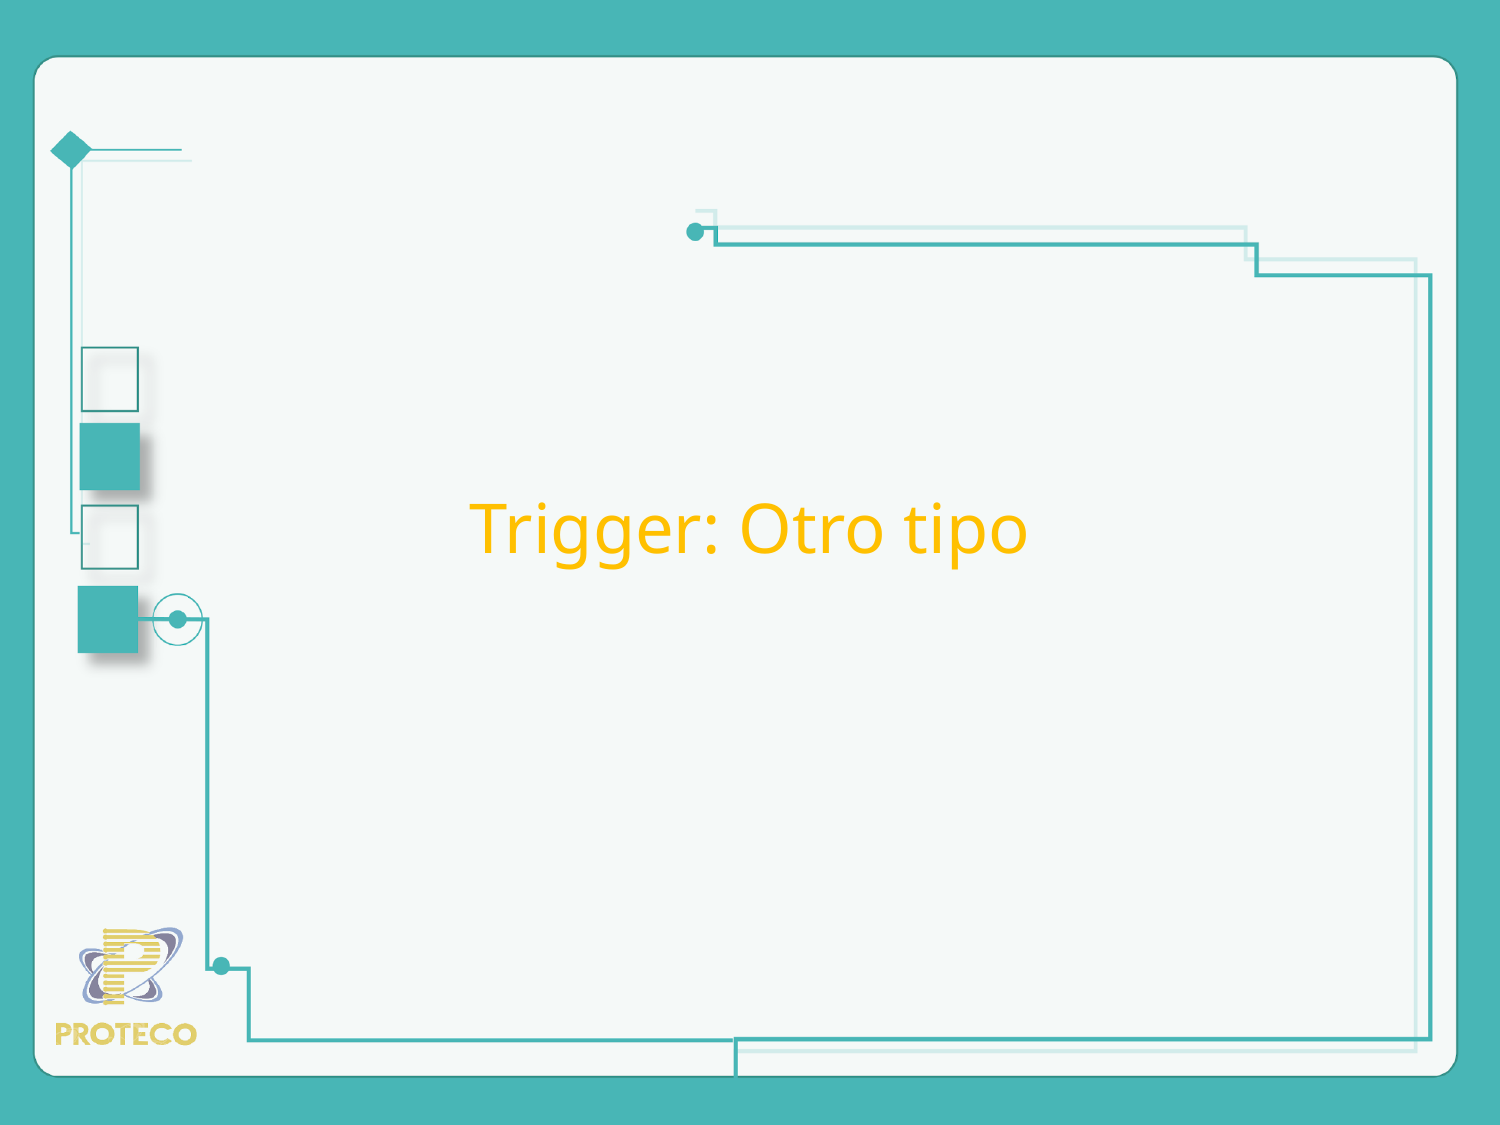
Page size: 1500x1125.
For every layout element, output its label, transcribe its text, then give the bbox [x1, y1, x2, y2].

picture [0, 0, 1500, 1125]
title Trigger: Otro tipo [237, 486, 1263, 639]
